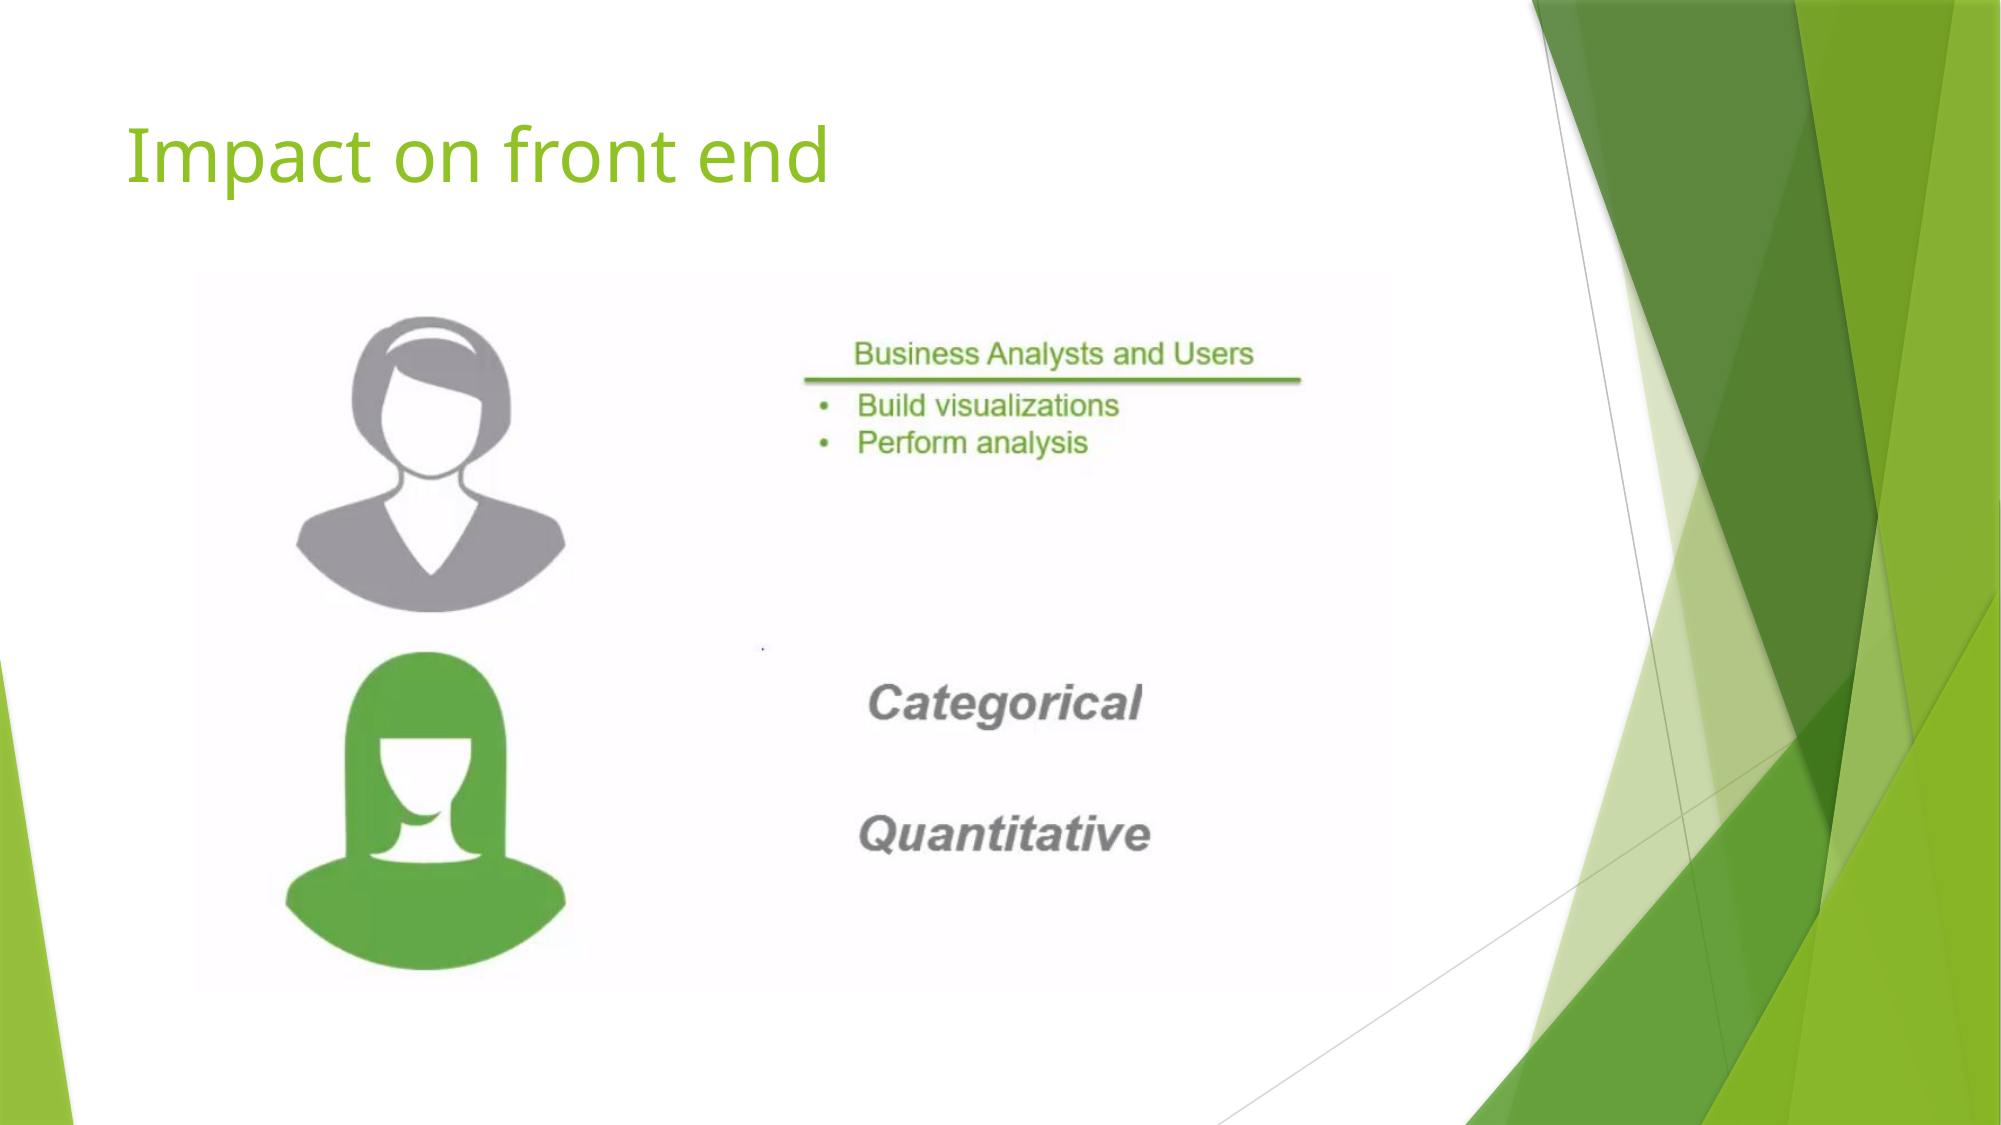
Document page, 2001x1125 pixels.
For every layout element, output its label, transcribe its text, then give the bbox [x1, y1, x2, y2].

title Impact on front end [111, 99, 1522, 317]
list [194, 271, 1407, 992]
